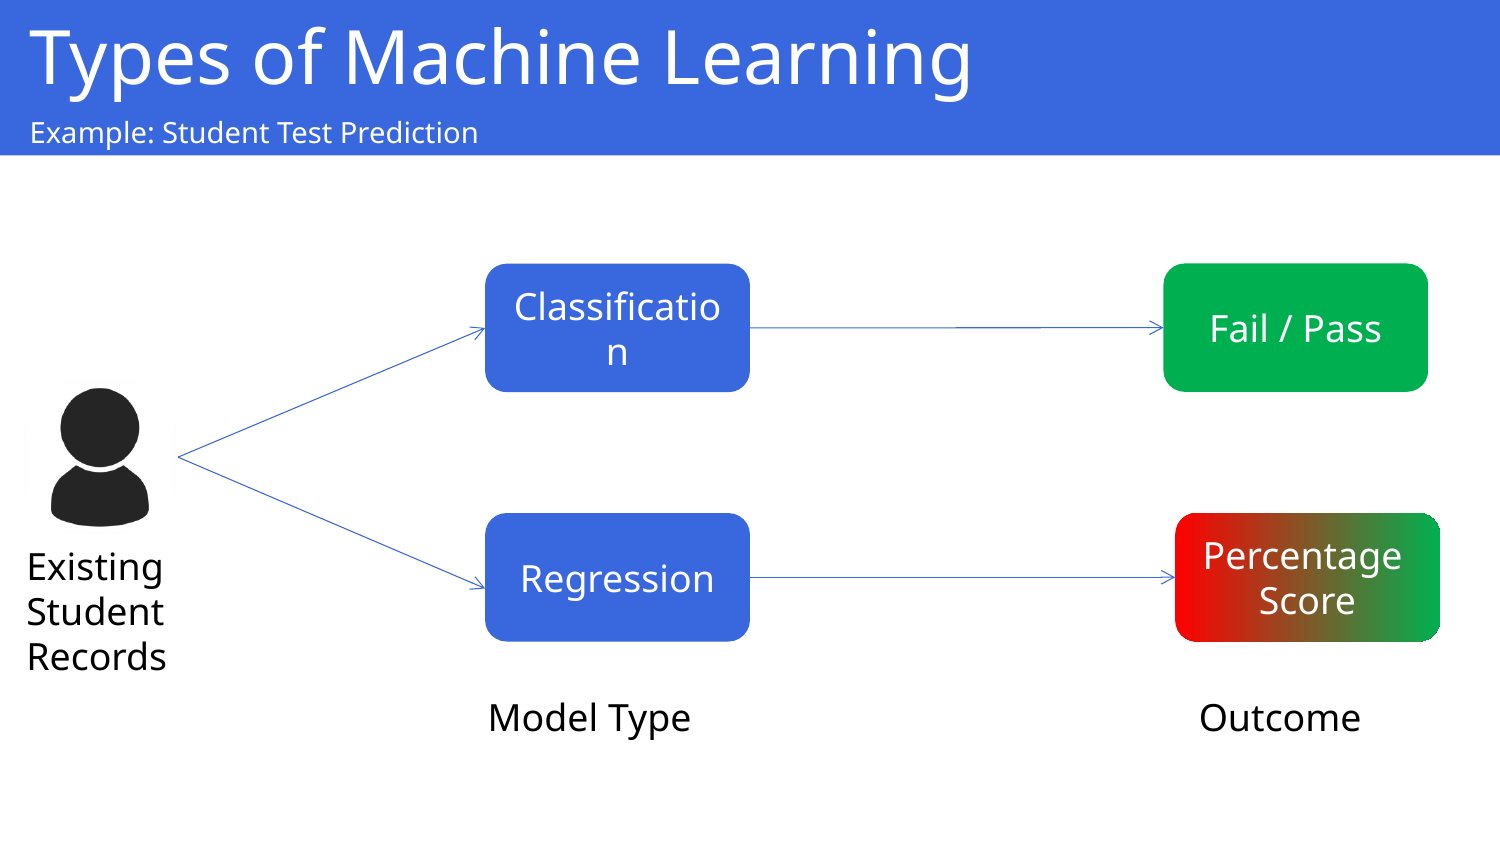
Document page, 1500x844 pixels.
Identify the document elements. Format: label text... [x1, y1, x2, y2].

list Example: Student Test Prediction [0, 108, 1500, 156]
text_box Outcome [1183, 686, 1377, 747]
text_box Regression [482, 510, 753, 644]
text_box Classification [483, 261, 753, 395]
text_box Existing Student Records [11, 535, 183, 686]
text_box Model Type [472, 686, 707, 747]
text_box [177, 327, 486, 458]
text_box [177, 465, 486, 589]
picture [21, 378, 177, 536]
text_box Fail / Pass [1161, 261, 1431, 394]
list Types of Machine Learning [0, 0, 1500, 108]
text_box Percentage Score [1172, 510, 1443, 644]
